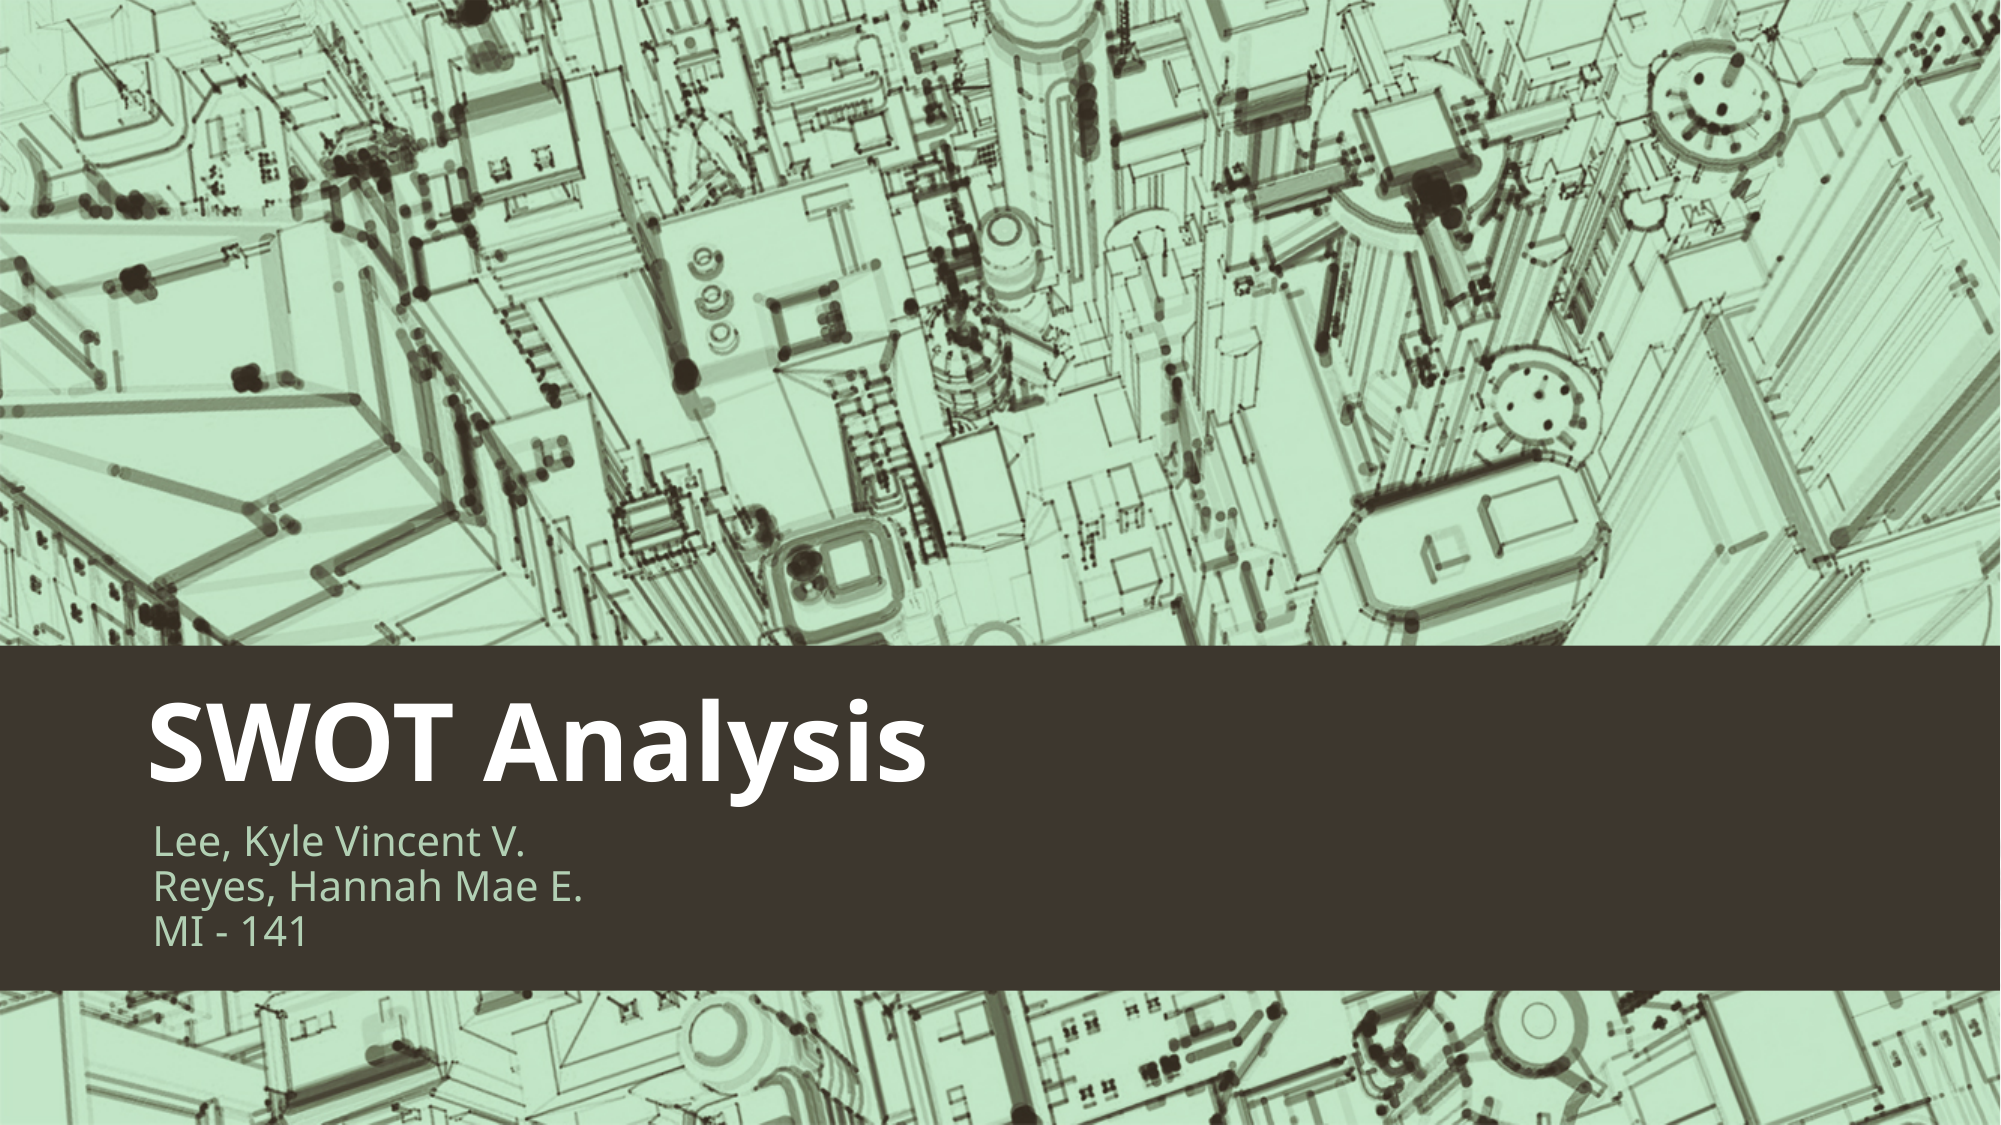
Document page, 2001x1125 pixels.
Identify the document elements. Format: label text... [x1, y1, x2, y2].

title SWOT Analysis [131, 622, 1857, 813]
subtitle Lee, Kyle Vincent V. Reyes, Hannah Mae E. MI - 141 [137, 812, 1863, 891]
picture [0, 0, 2001, 1125]
